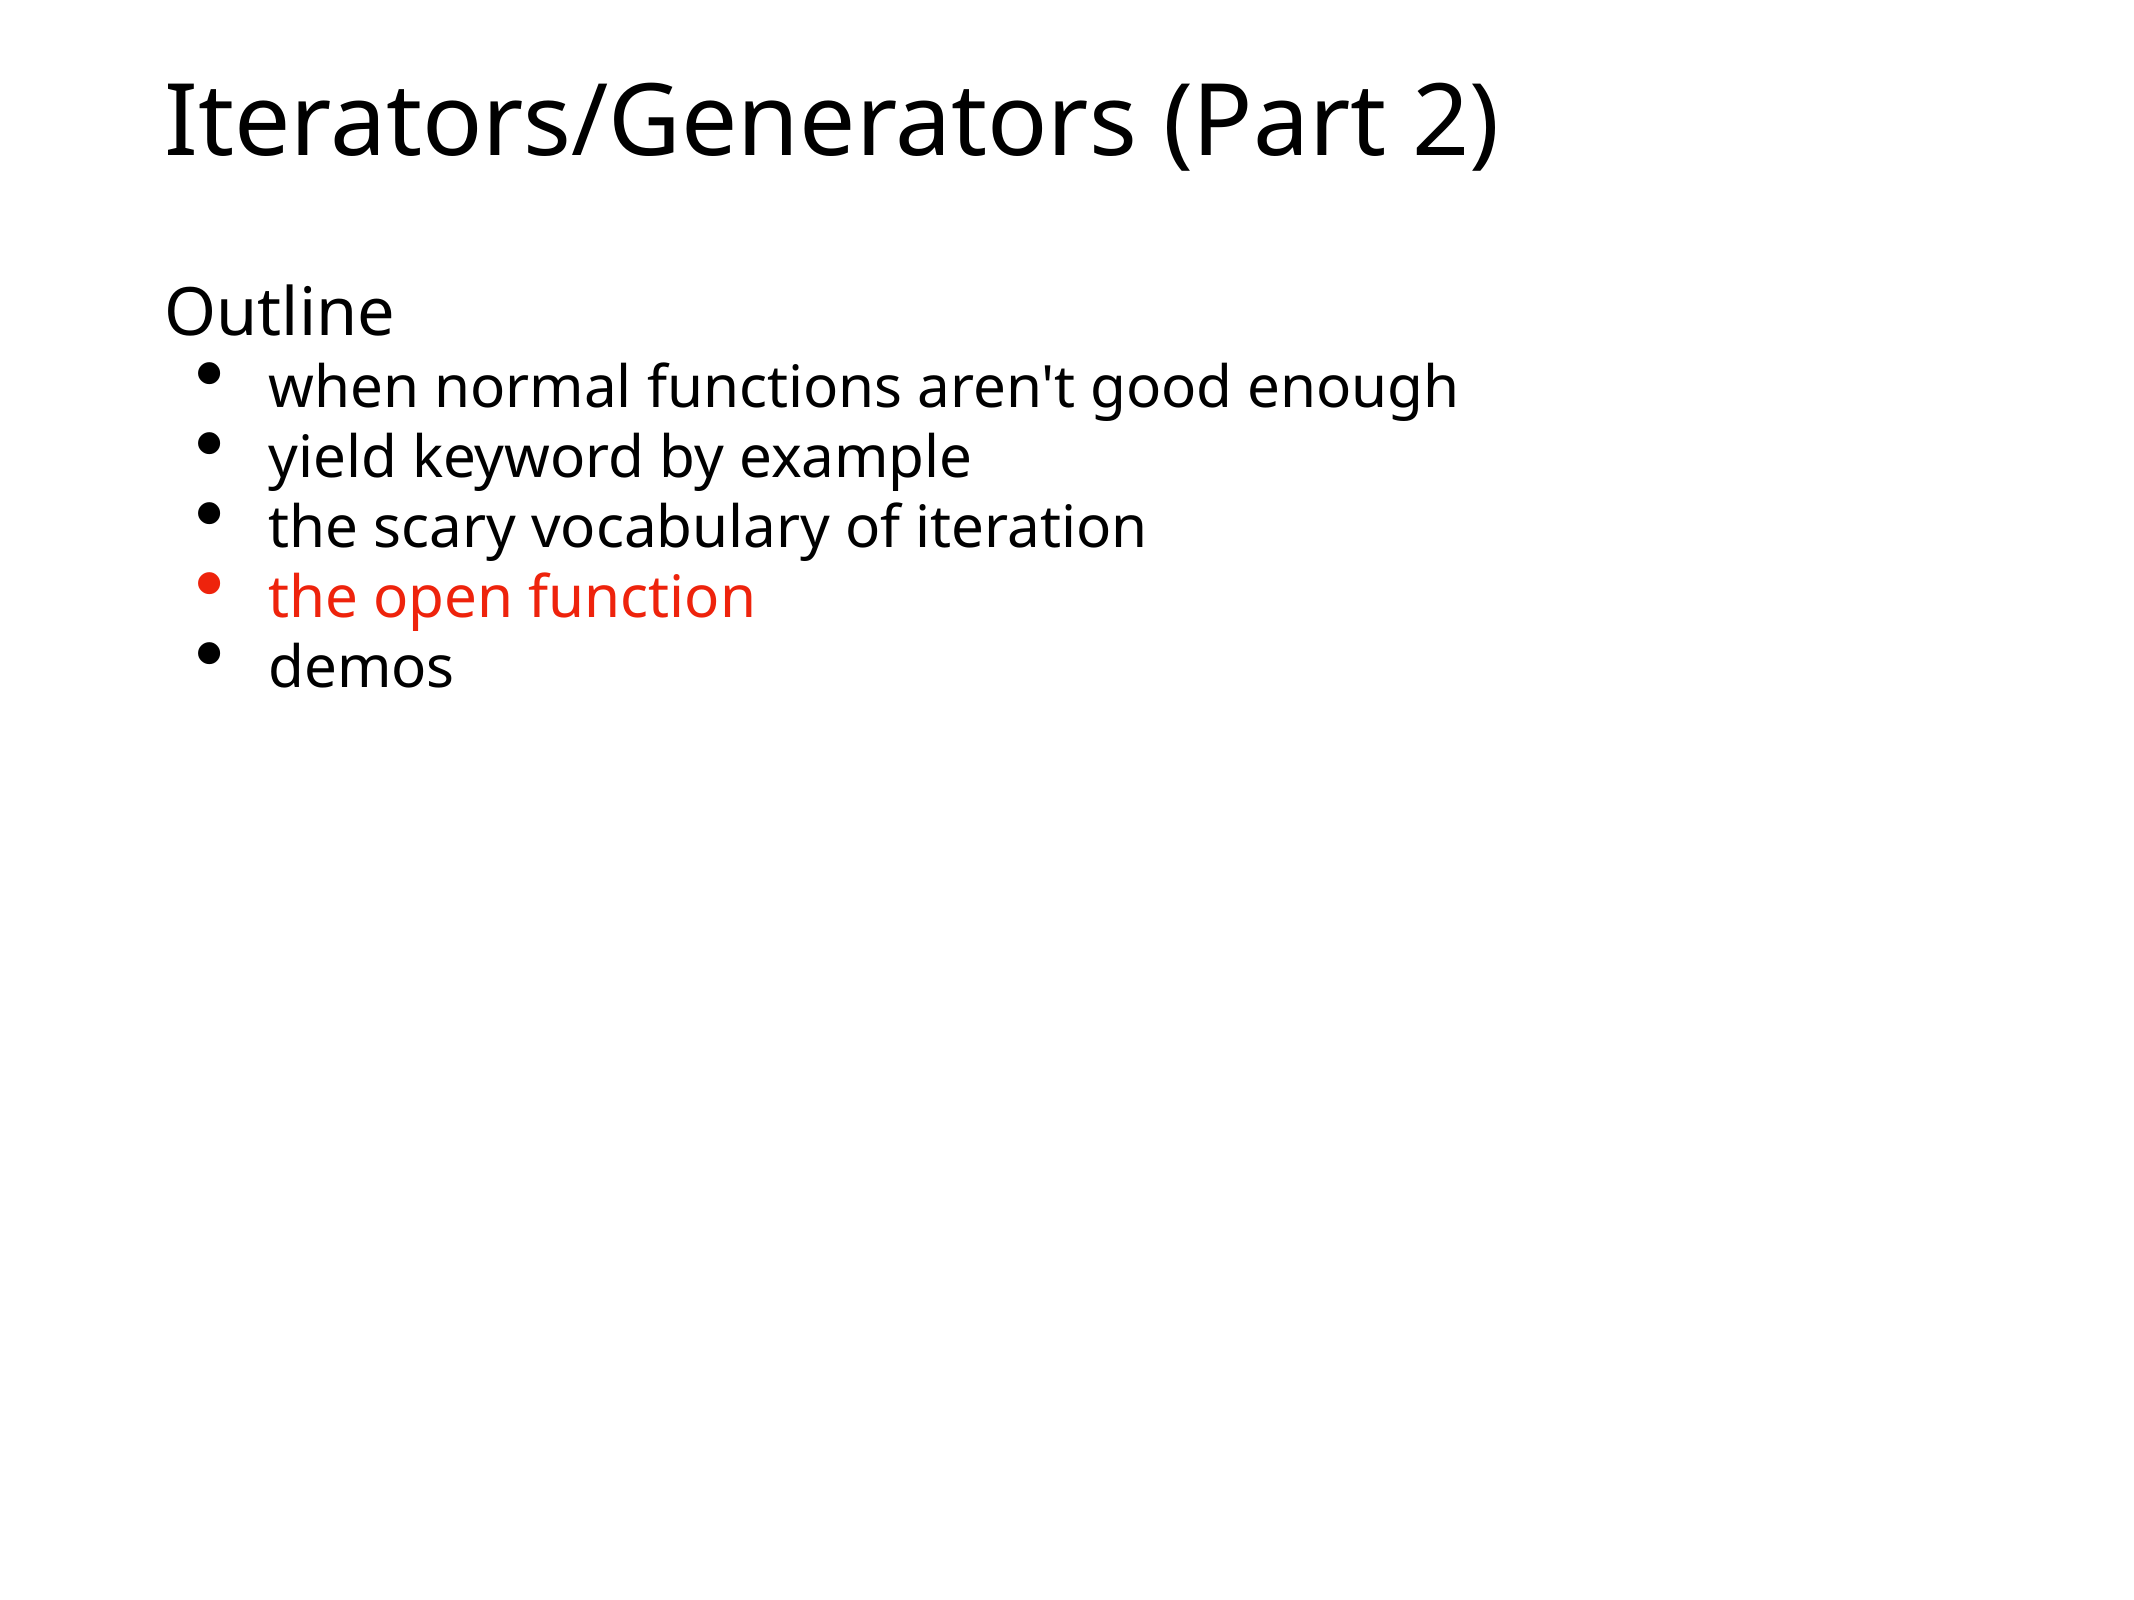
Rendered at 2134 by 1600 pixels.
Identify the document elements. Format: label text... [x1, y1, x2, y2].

list Outline when normal functions aren't good enough yield keyword by example the scary vocabulary of iteration the open function demos [155, 259, 1978, 1529]
title Iterators/Generators (Part 2) [155, 41, 1978, 191]
